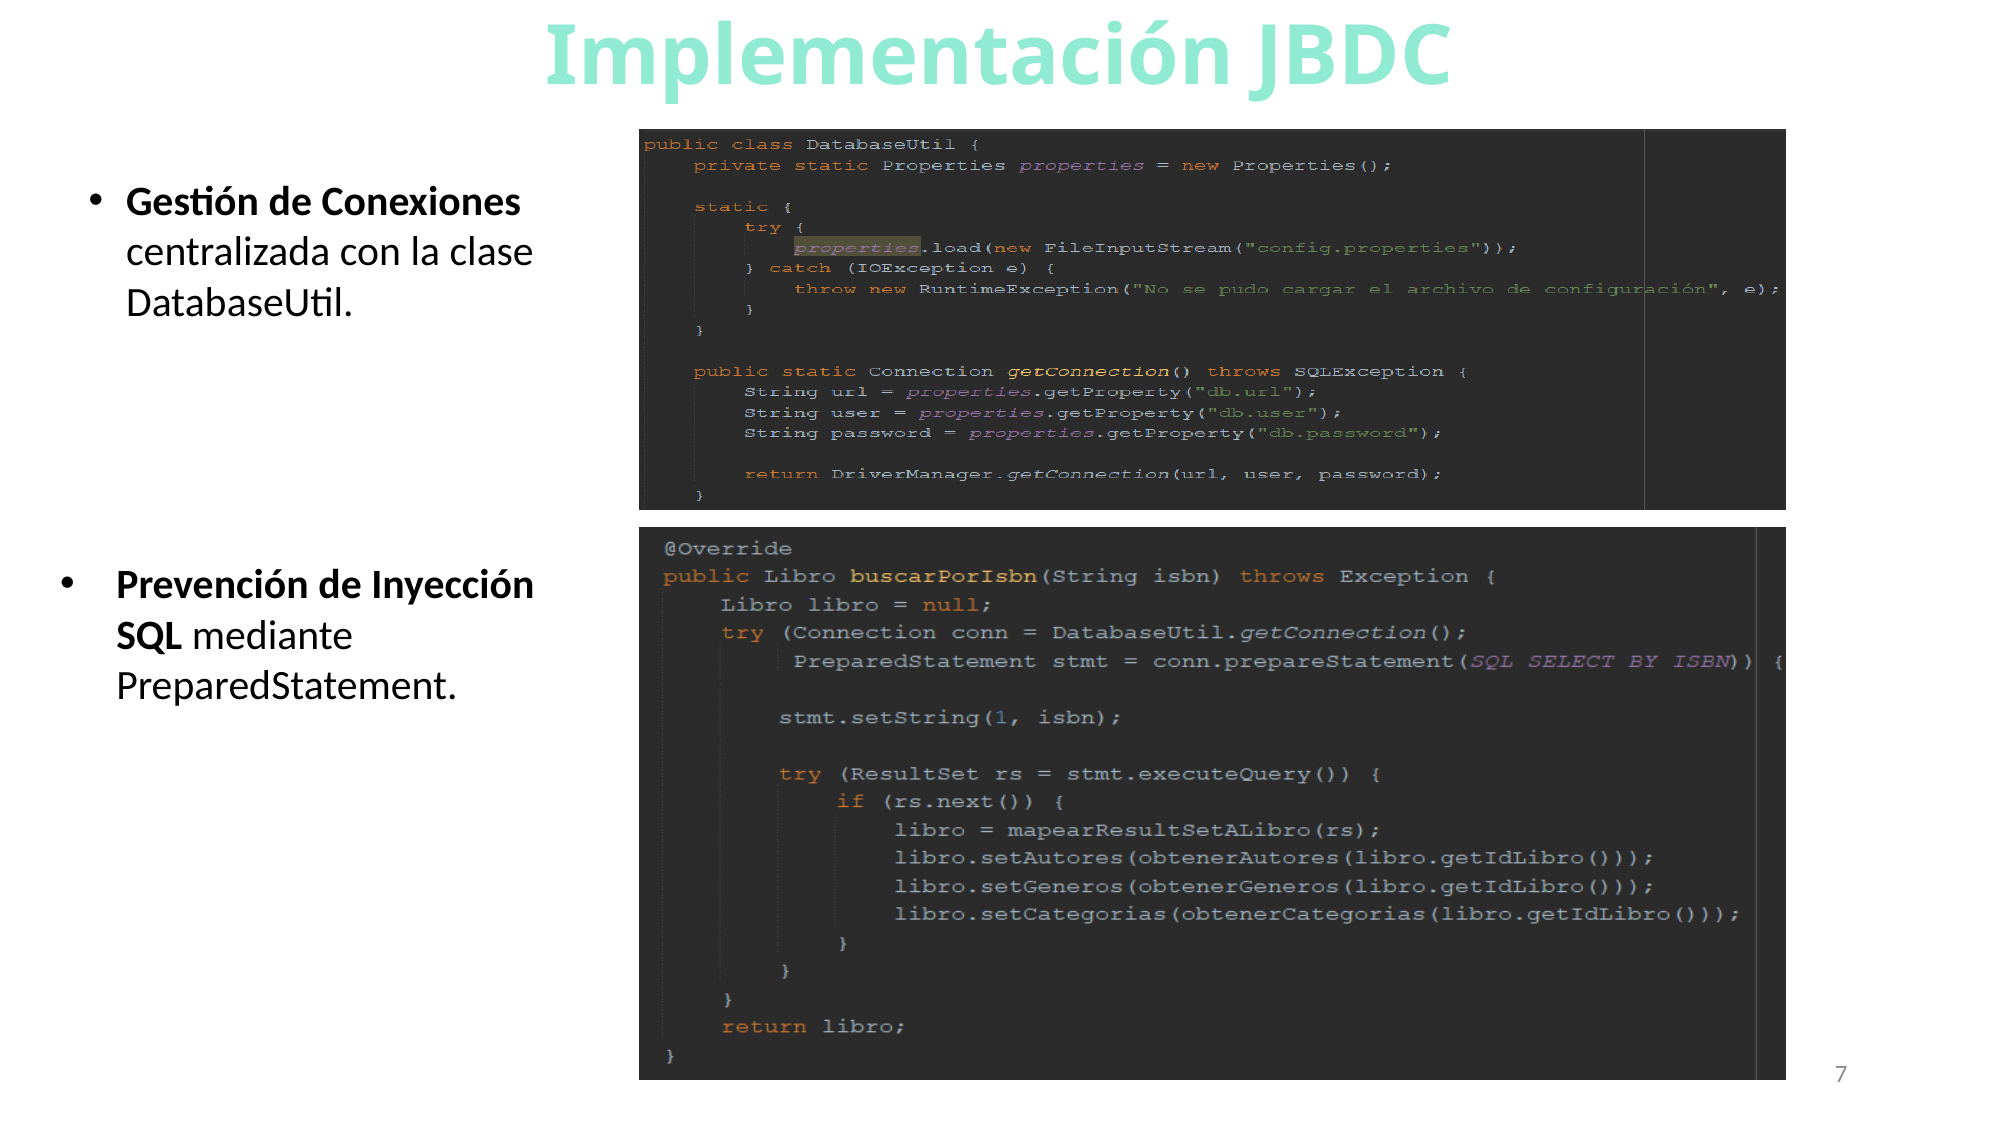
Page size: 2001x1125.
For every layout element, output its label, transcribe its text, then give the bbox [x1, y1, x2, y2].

list Gestión de Conexiones centralizada con la clase DatabaseUtil. [73, 0, 693, 576]
slide_number 7 [1412, 1042, 1863, 1103]
picture [639, 527, 1786, 1080]
picture [639, 129, 1786, 510]
text_box Prevención de Inyección SQL mediante PreparedStatement. [45, 549, 554, 715]
title Implementación JBDC [693, 3, 1863, 112]
